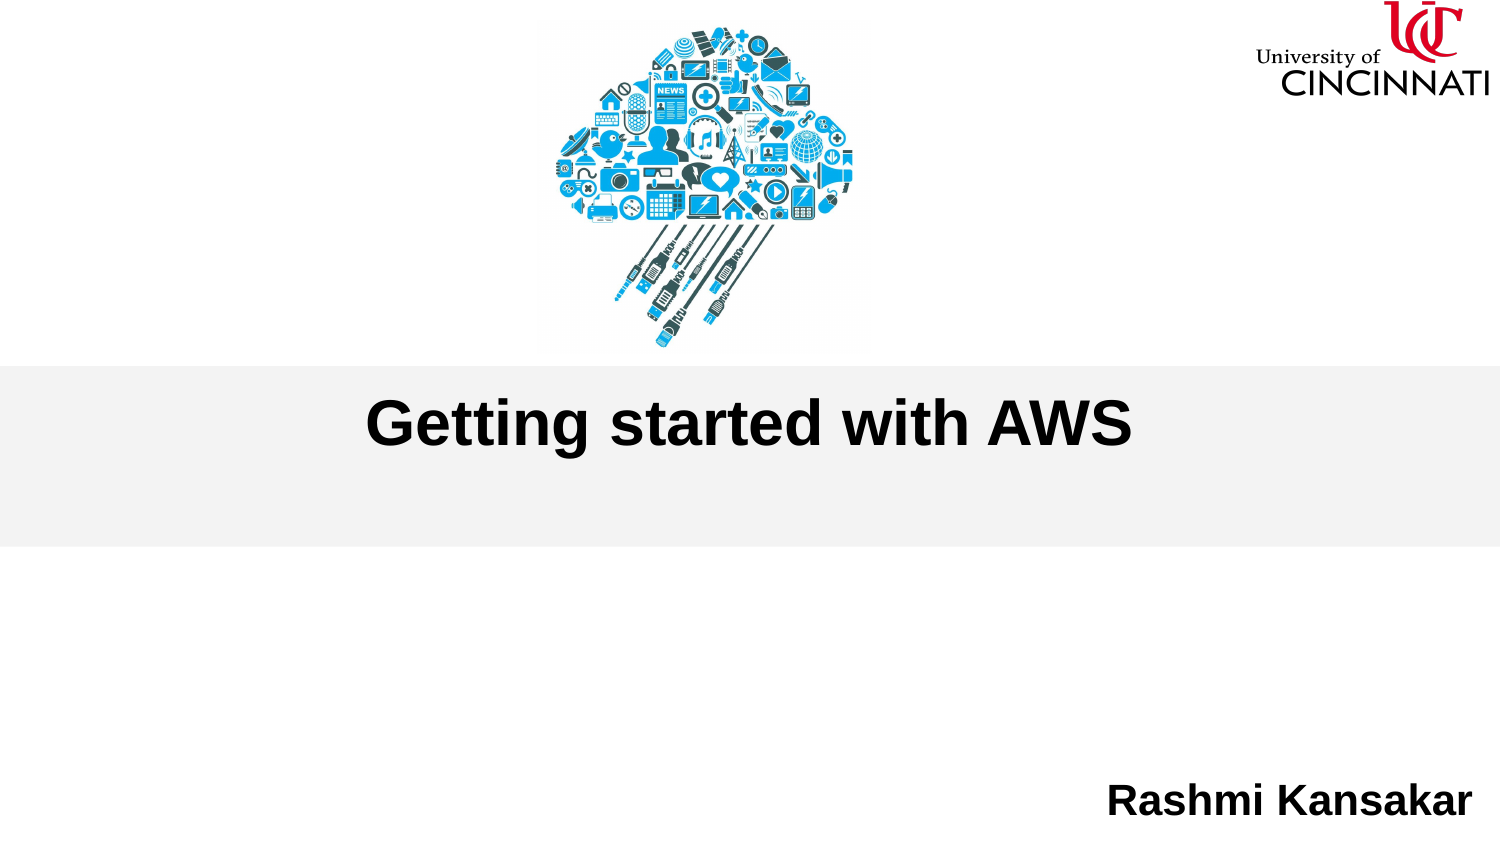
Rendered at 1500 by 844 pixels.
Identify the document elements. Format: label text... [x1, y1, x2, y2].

picture [537, 20, 871, 355]
text_box Getting started with AWS [0, 366, 1500, 547]
text_box Rashmi Kansakar [1091, 756, 1500, 844]
picture [1254, 0, 1490, 99]
